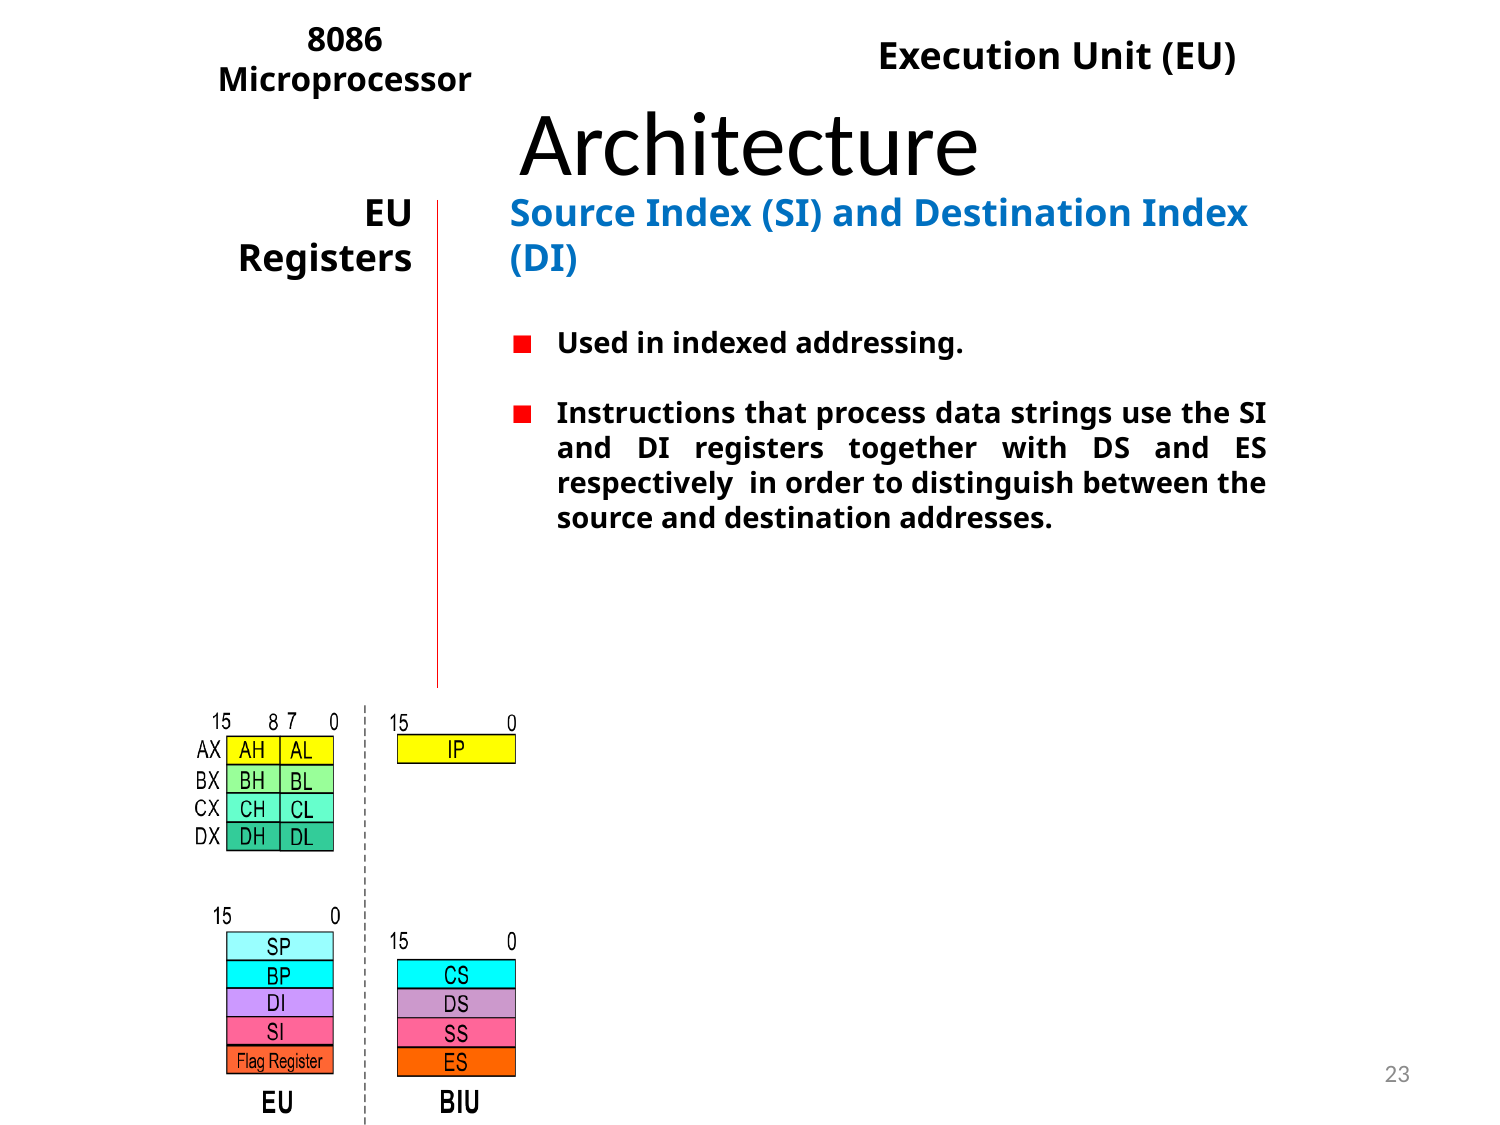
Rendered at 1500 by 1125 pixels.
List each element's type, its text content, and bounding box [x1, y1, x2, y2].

slide_number 23 [1074, 1042, 1425, 1103]
text_box Source Index (SI) and Destination Index (DI) Used in indexed addressing. Instructions that process data strings use the SI and DI registers together with DS and ES respectively in order to distinguish between the source and destination addresses. [495, 182, 1283, 577]
picture [195, 705, 516, 1125]
title Architecture [75, 45, 1425, 233]
text_box Execution Unit (EU) [832, 24, 1283, 85]
text_box 8086 Microprocessor [195, 10, 496, 106]
text_box EU Registers [222, 181, 428, 287]
picture [509, 401, 531, 423]
picture [509, 331, 531, 353]
